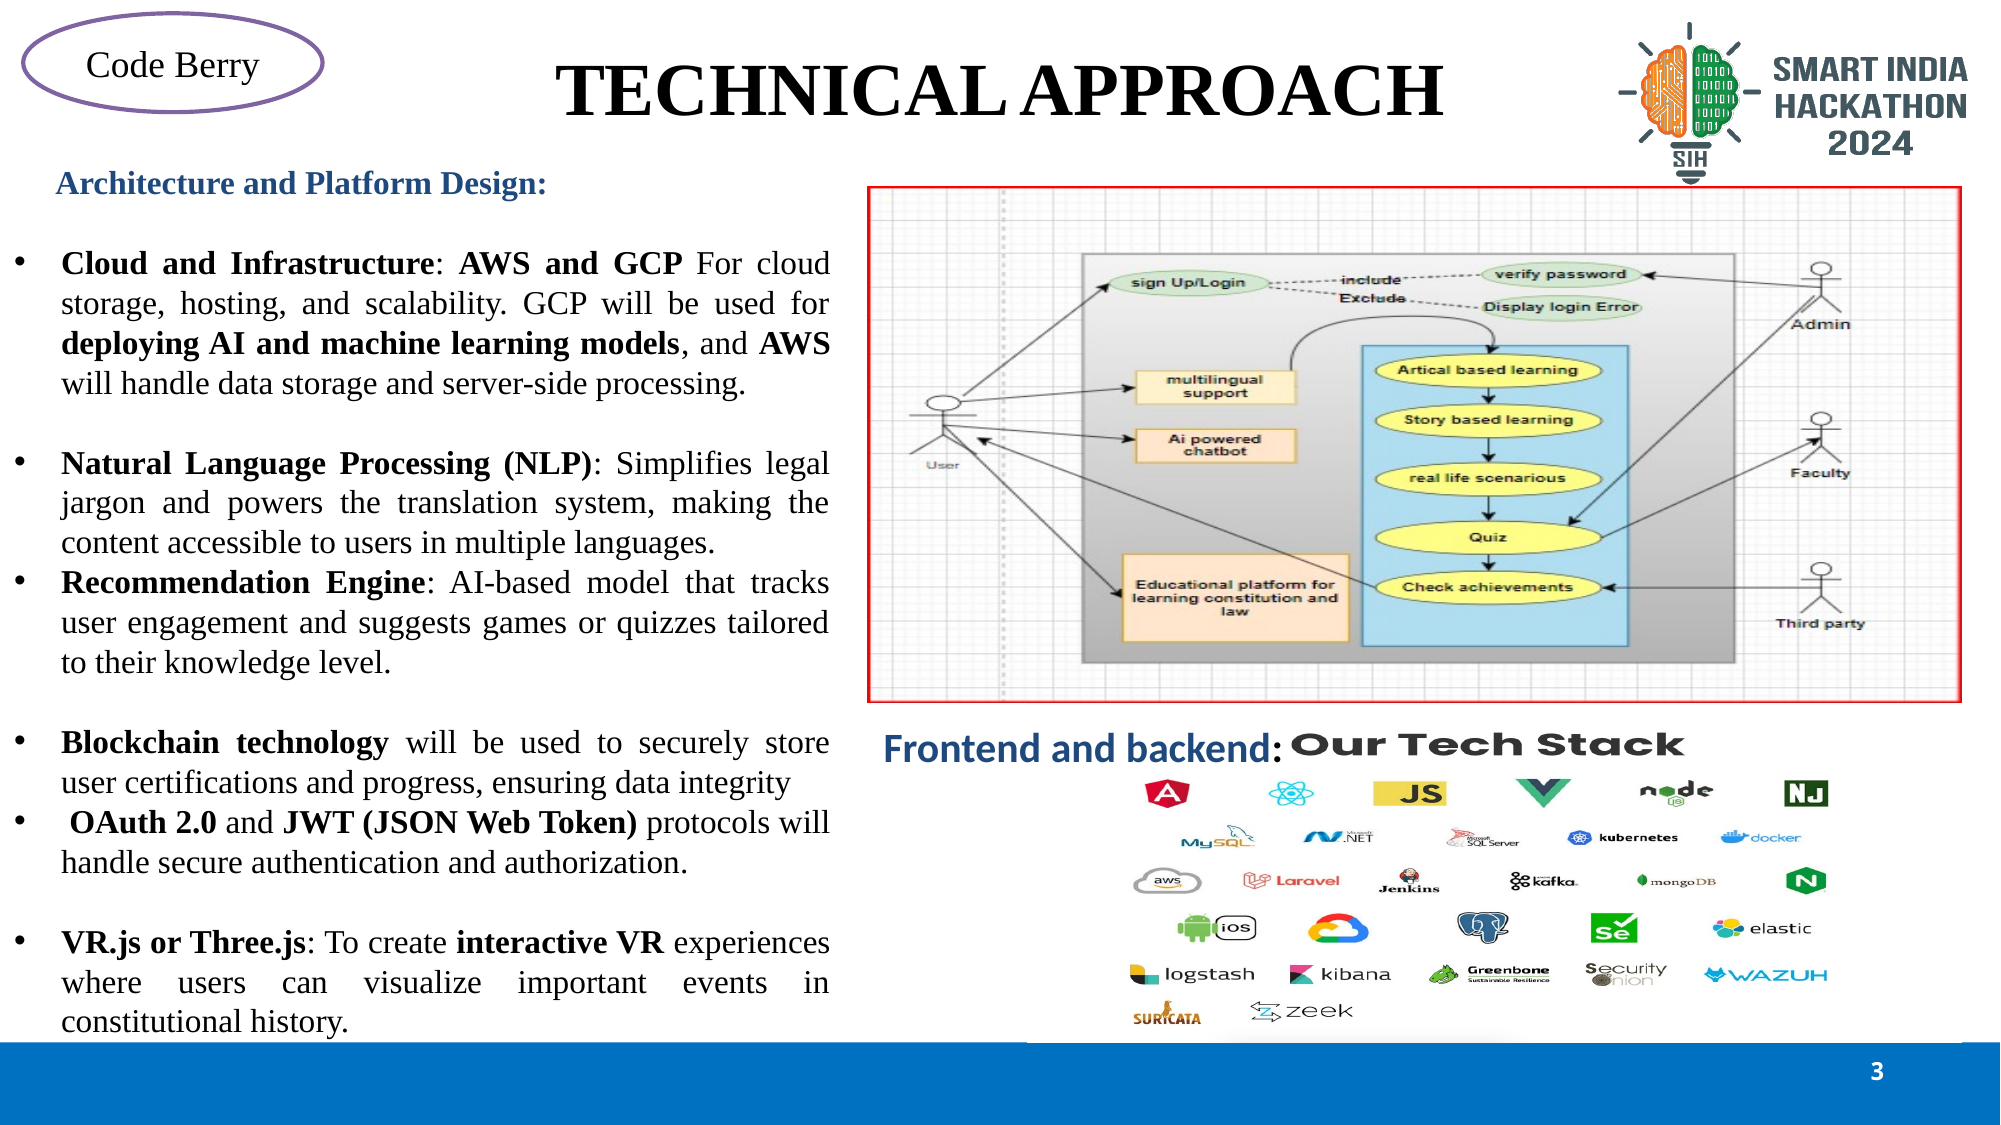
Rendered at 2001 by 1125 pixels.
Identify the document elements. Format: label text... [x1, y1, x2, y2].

text_box Architecture and Platform Design: Cloud and Infrastructure: AWS and GCP For cloud storage, hosting, and scalability. GCP will be used for deploying AI and machine learning models, and AWS will handle data storage and server-side processing. Natural Language Processing (NLP): Simplifies legal jargon and powers the translation system, making the content accessible to users in multiple languages. Recommendation Engine: AI-based model that tracks user engagement and suggests games or quizzes tailored to their knowledge level. Blockchain technology will be used to securely store user certifications and progress, ensuring data integrity OAuth 2.0 and JWT (JSON Web Token) protocols will handle secure authentication and authorization. VR.js or Three.js: To create interactive VR experiences where users can visualize important events in constitutional history. [0, 153, 846, 1125]
picture [867, 13, 1977, 1043]
slide_number 3 [1433, 1051, 1900, 1103]
text_box Frontend and backend: [868, 713, 1022, 779]
text_box [846, 1042, 2000, 1125]
text_box Code Berry [21, 11, 325, 115]
title TECHNICAL APPROACH [99, 0, 1901, 180]
